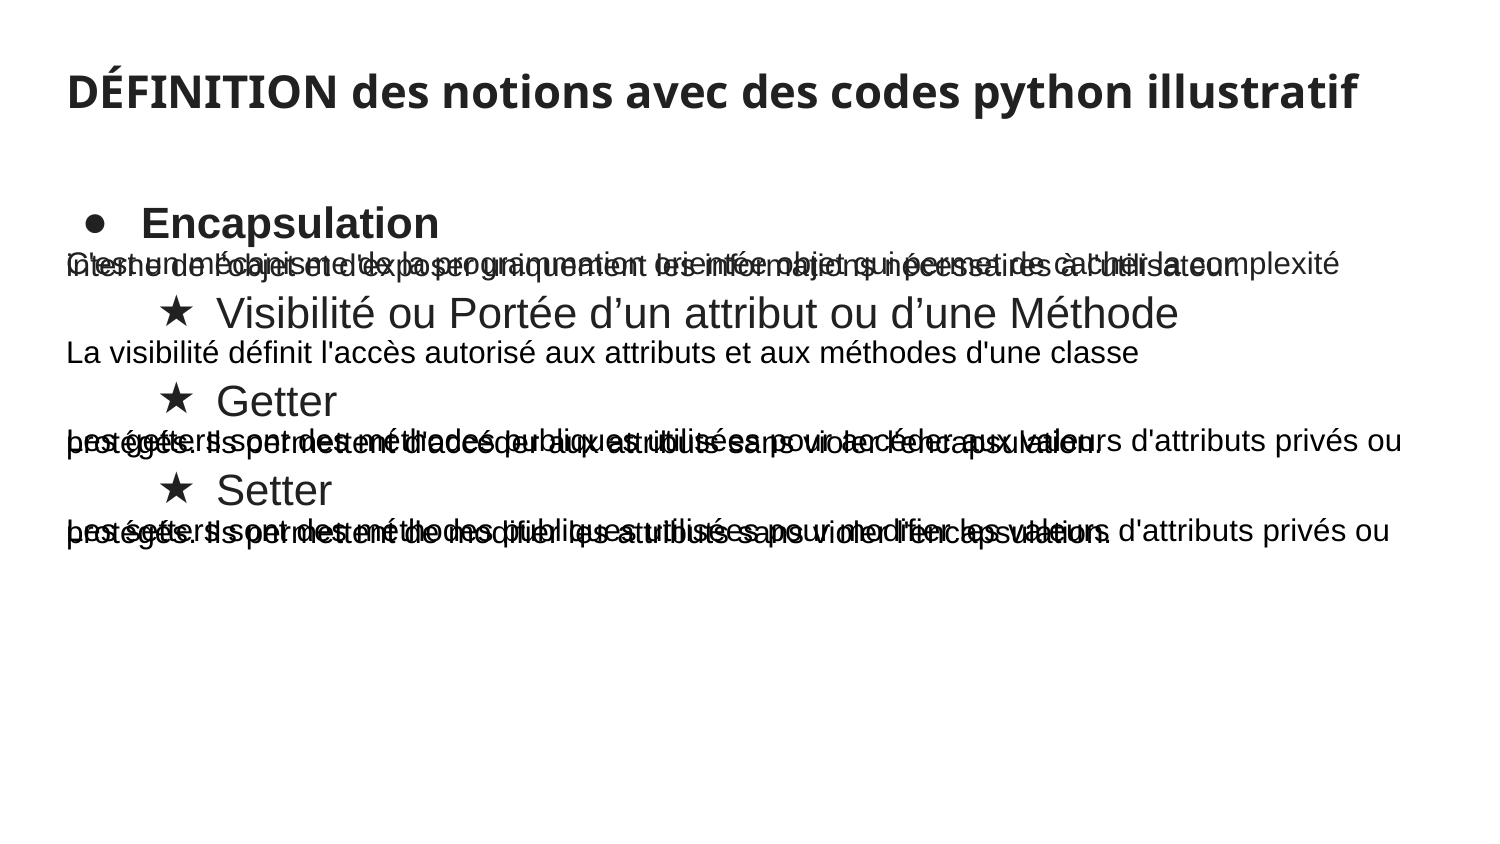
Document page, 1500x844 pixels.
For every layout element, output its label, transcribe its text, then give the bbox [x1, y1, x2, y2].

list Encapsulation C'est un mécanisme de la programmation orientée objet qui permet de cacher la complexité interne de l'objet et d'exposer uniquement les informations nécessaires à l'utilisateur. Visibilité ou Portée d’un attribut ou d’une Méthode La visibilité définit l'accès autorisé aux attributs et aux méthodes d'une classe Getter Les getters sont des méthodes publiques utilisées pour accéder aux valeurs d'attributs privés ou protégés. Ils permettent d'accéder aux attributs sans violer l'encapsulation. Setter Les setters sont des méthodes publiques utilisées pour modifier les valeurs d'attributs privés ou protégés. Ils permettent de modifier les attributs sans violer l'encapsulation. [51, 172, 1449, 835]
title DÉFINITION des notions avec des codes python illustratif [51, 48, 1449, 172]
